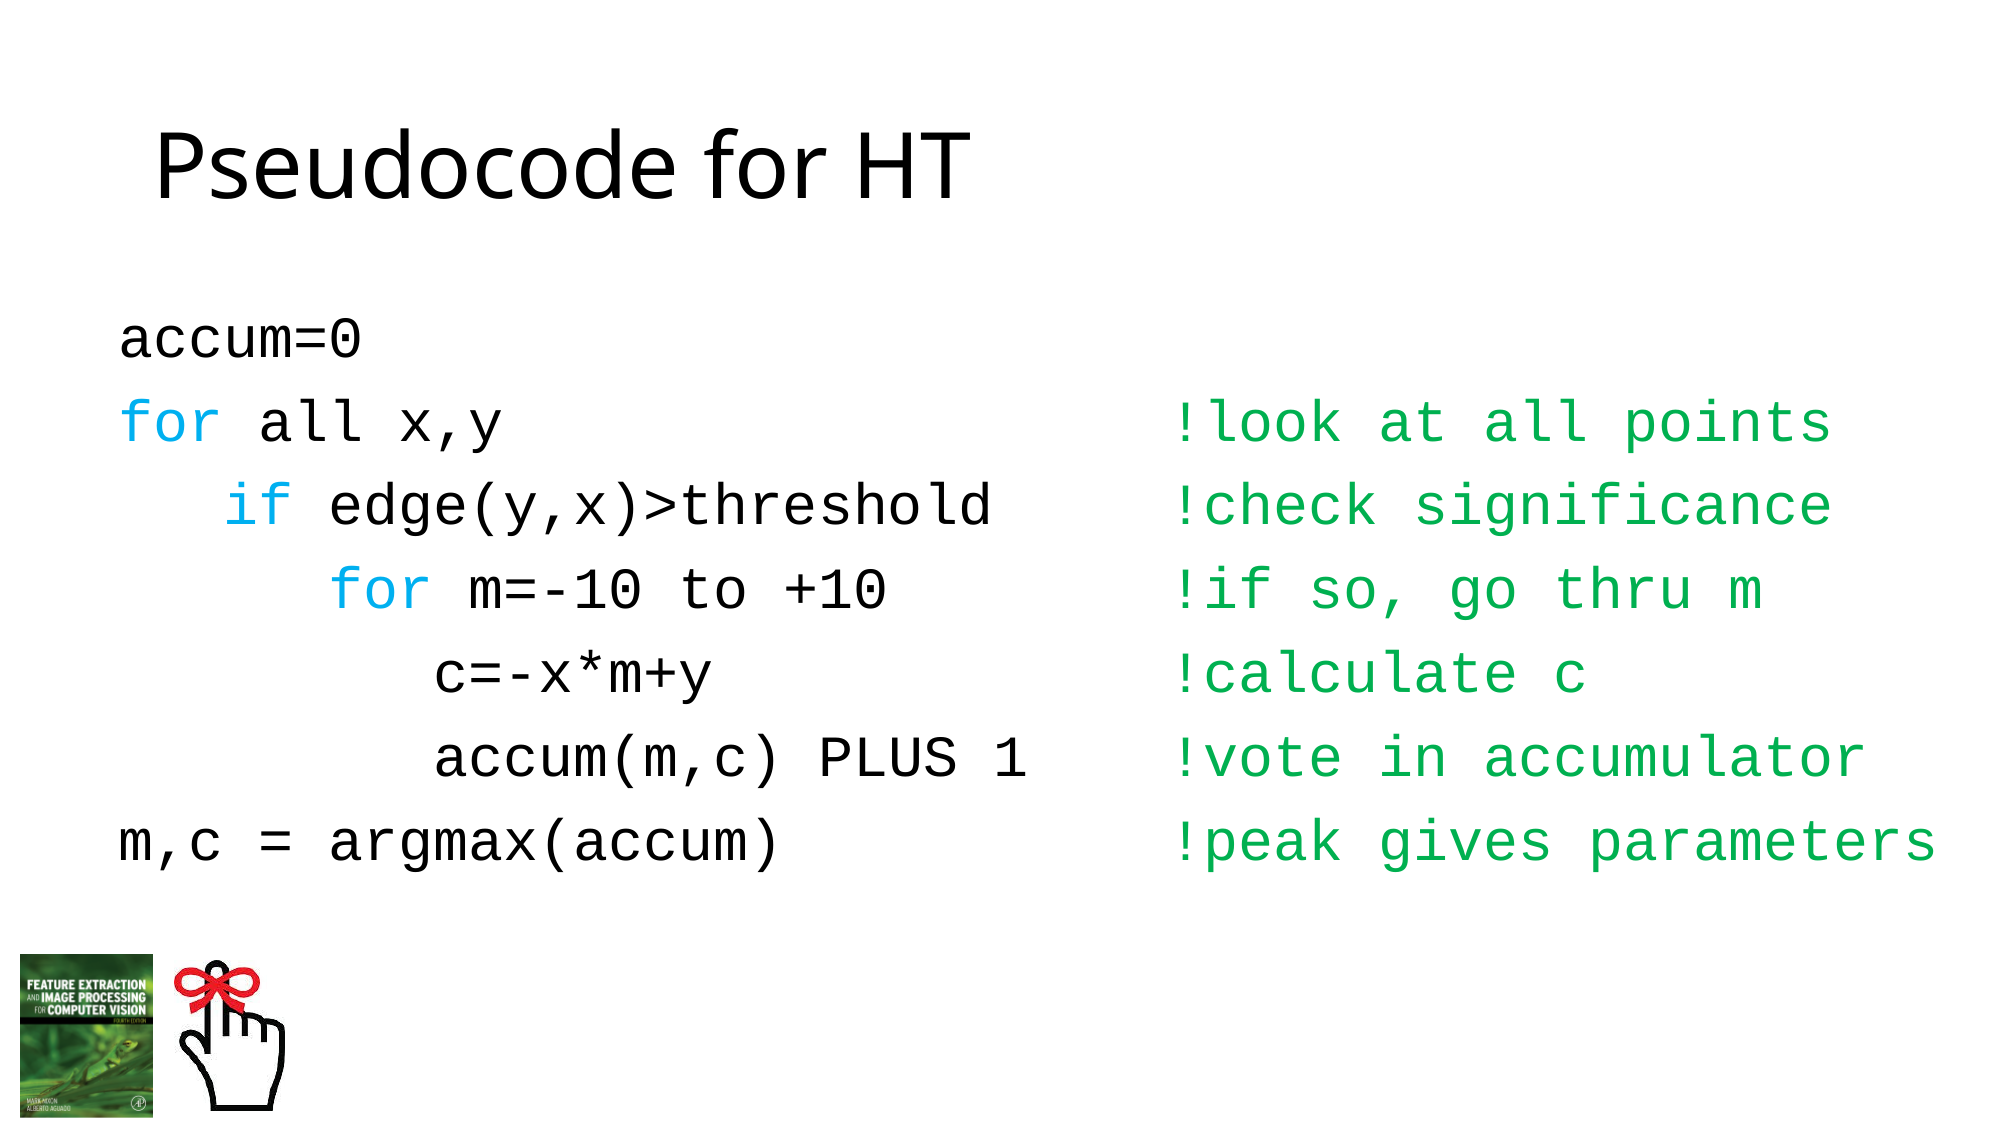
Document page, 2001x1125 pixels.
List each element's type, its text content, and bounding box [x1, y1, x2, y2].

picture [174, 960, 285, 1111]
picture [20, 954, 153, 1118]
title Pseudocode for HT [137, 59, 1863, 278]
list accum=0 for all x,y !look at all points if edge(y,x)>threshold !check significance for m=-10 to +10 !if so, go thru m c=-x*m+y !calculate c accum(m,c) PLUS 1 !vote in accumulator m,c = argmax(accum) !peak gives parameters [103, 299, 1967, 1014]
